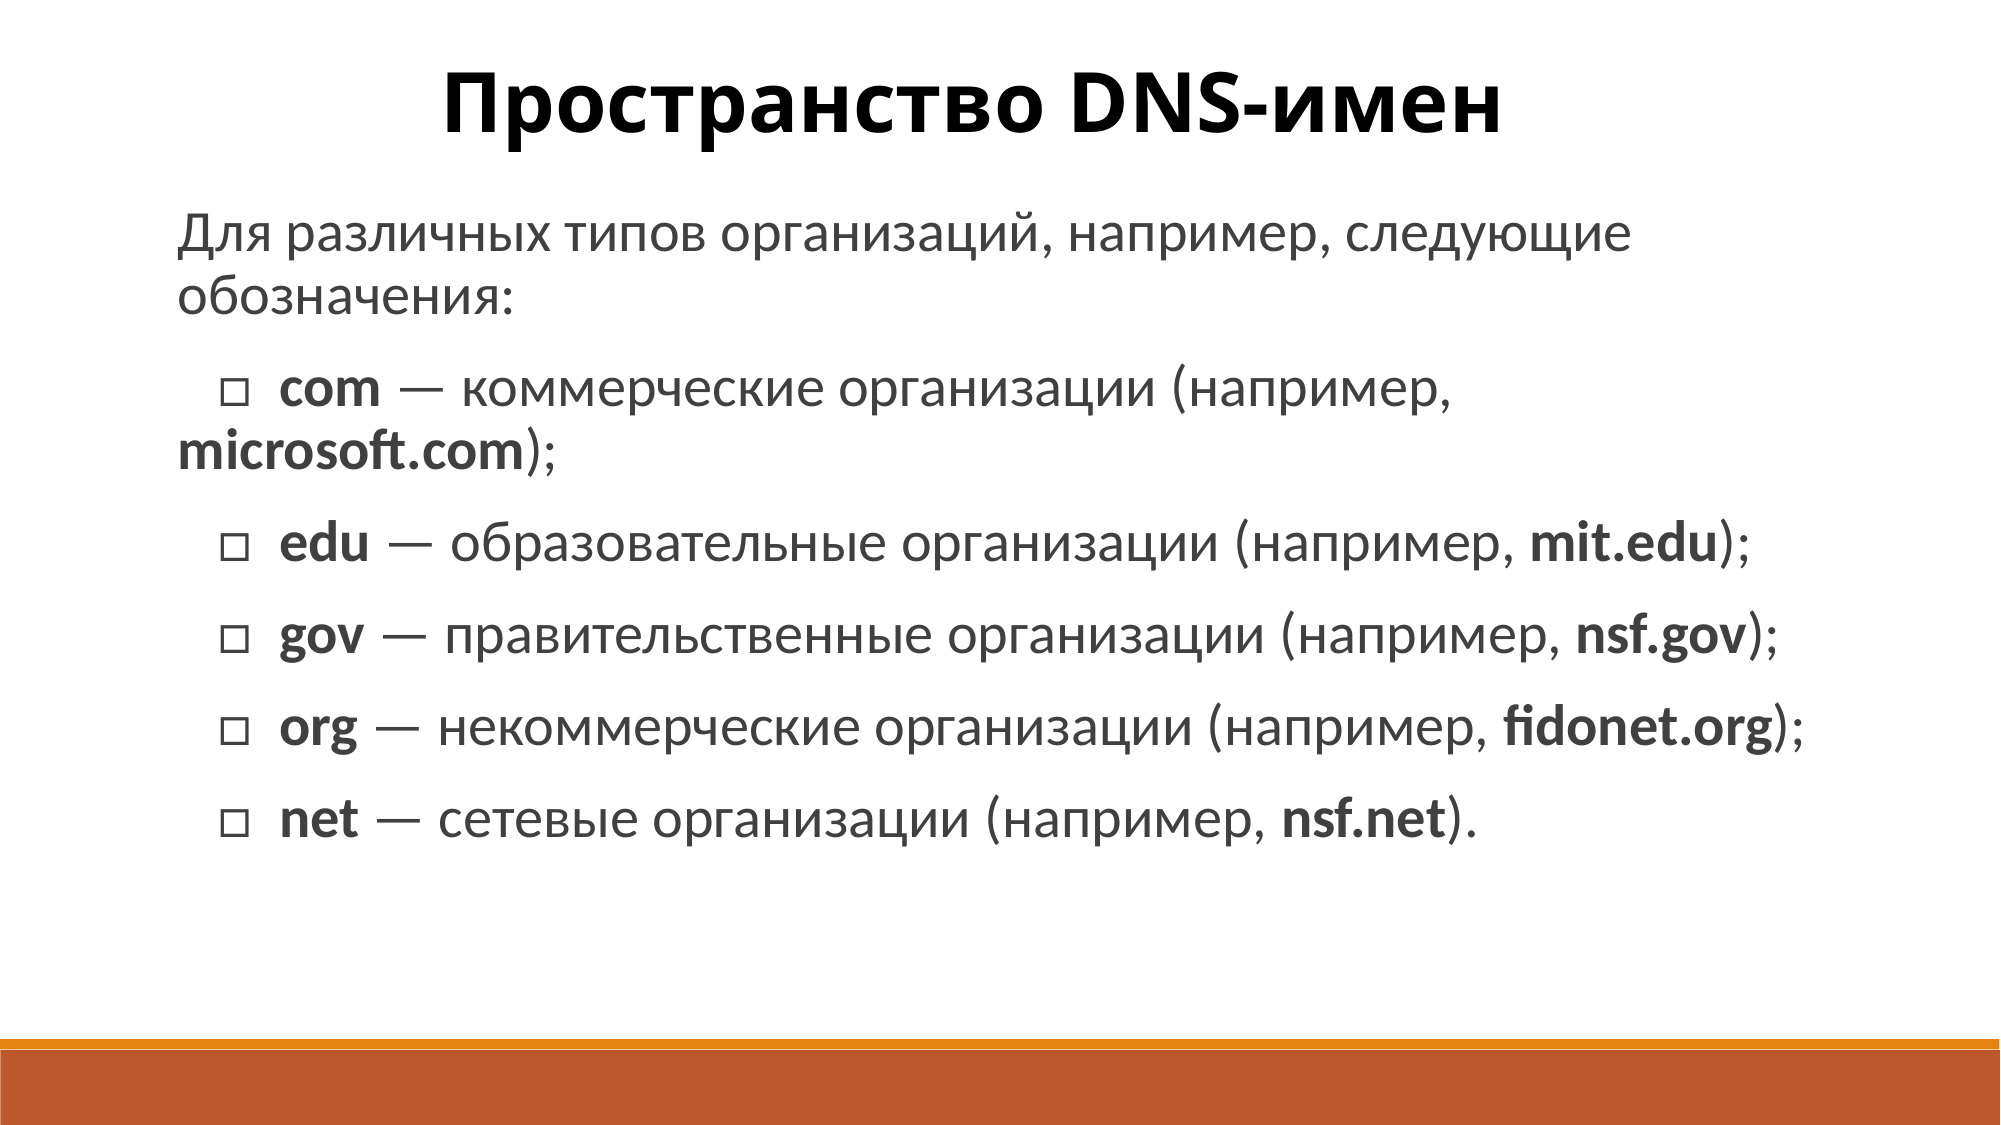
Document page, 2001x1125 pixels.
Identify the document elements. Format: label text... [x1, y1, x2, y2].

text_box Пространство DNS-имен [222, 17, 1723, 193]
text_box Для различных типов организаций, например, следующие обозначения: □ com — коммерческие организации (например, microsoft.com); □ edu — образовательные организации (например, mit.edu); □ gov — правительственные организации (например, nsf.gov); □ org — некоммерческие организации (например, fidonet.org); □ net — сетевые организации (например, nsf.net). [148, 193, 1828, 1091]
